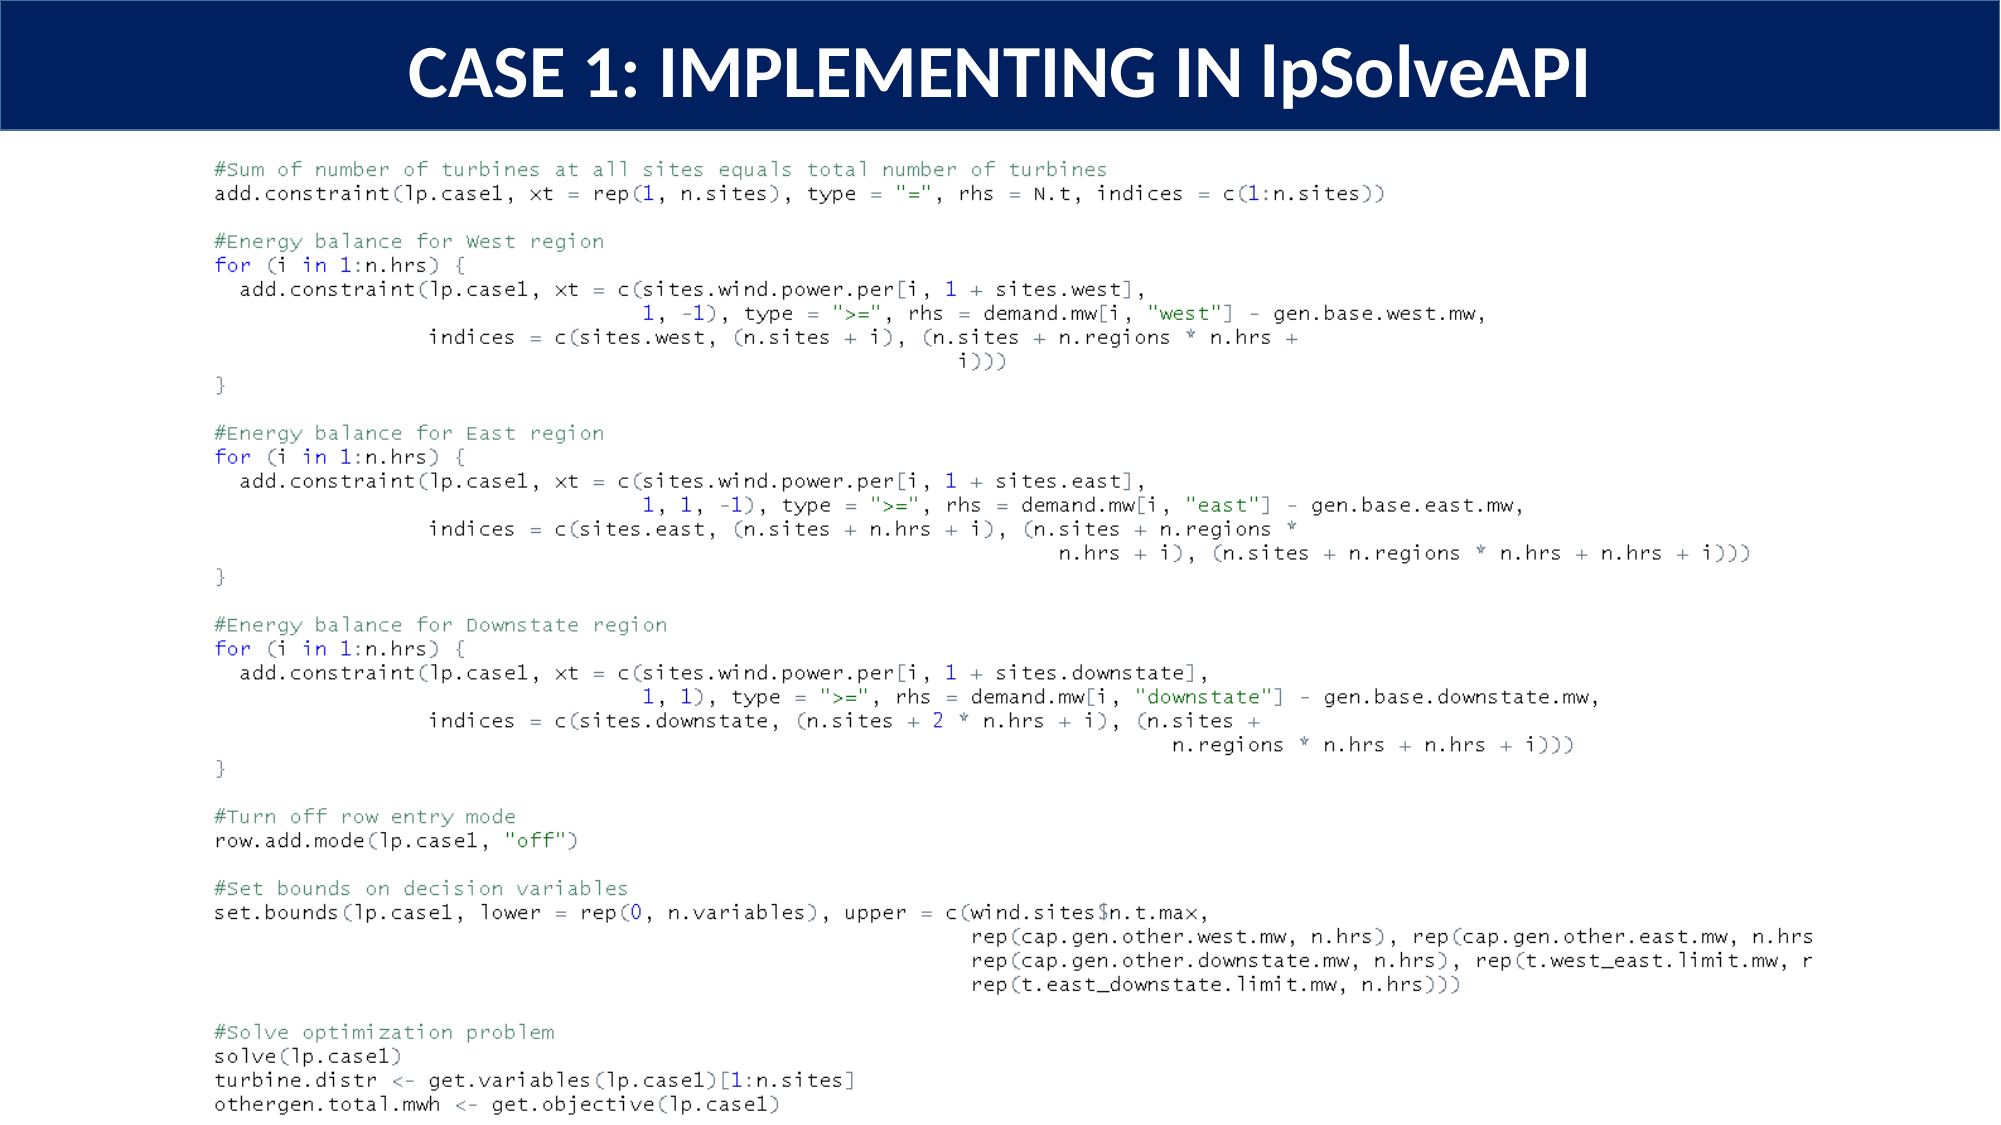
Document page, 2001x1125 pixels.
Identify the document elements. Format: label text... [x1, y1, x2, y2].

text_box CASE 1: IMPLEMENTING IN lpSolveAPI [288, 15, 1713, 121]
picture [188, 151, 1812, 1116]
text_box [0, 0, 2000, 131]
